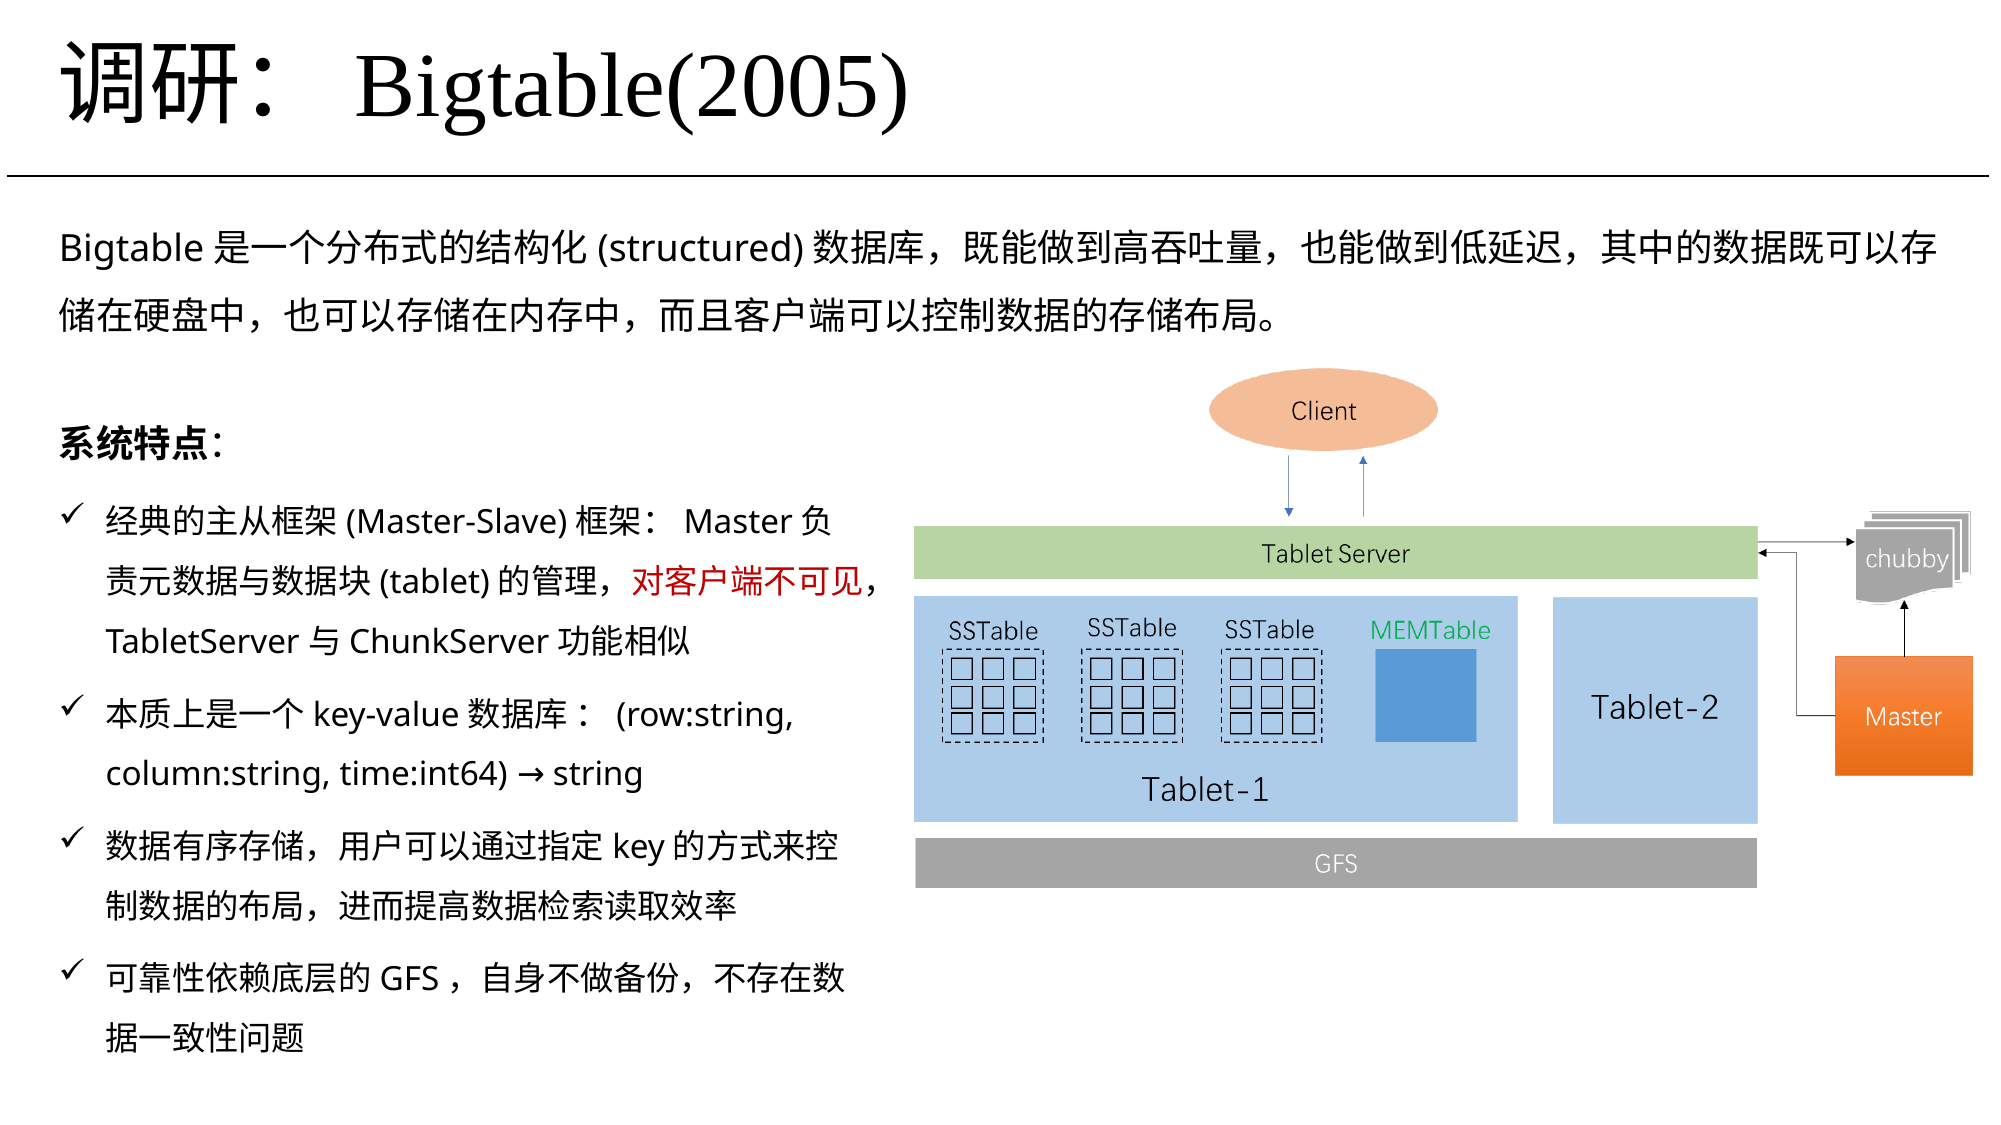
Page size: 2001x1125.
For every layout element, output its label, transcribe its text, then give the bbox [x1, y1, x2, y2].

title 调研：Bigtable(2005) [0, 0, 1725, 174]
text_box 系统特点： [43, 412, 258, 473]
picture [913, 368, 1973, 894]
text_box 经典的主从框架(Master-Slave)框架：Master负责元数据与数据块(tablet)的管理，对客户端不可见，TabletServer与ChunkServer功能相似 本质上是一个key-value数据库 ：(row:string, column:string, time:int64) → string 数据有序存储，用户可以通过指定key的方式来控制数据的布局，进而提高数据检索读取效率 可靠性依赖底层的GFS，自身不做备份，不存在数据一致性问题 [43, 473, 881, 1065]
text_box Bigtable是一个分布式的结构化(structured)数据库，既能做到高吞吐量，也能做到低延迟，其中的数据既可以存储在硬盘中，也可以存储在内存中，而且客户端可以控制数据的存储布局。 [43, 194, 1955, 344]
